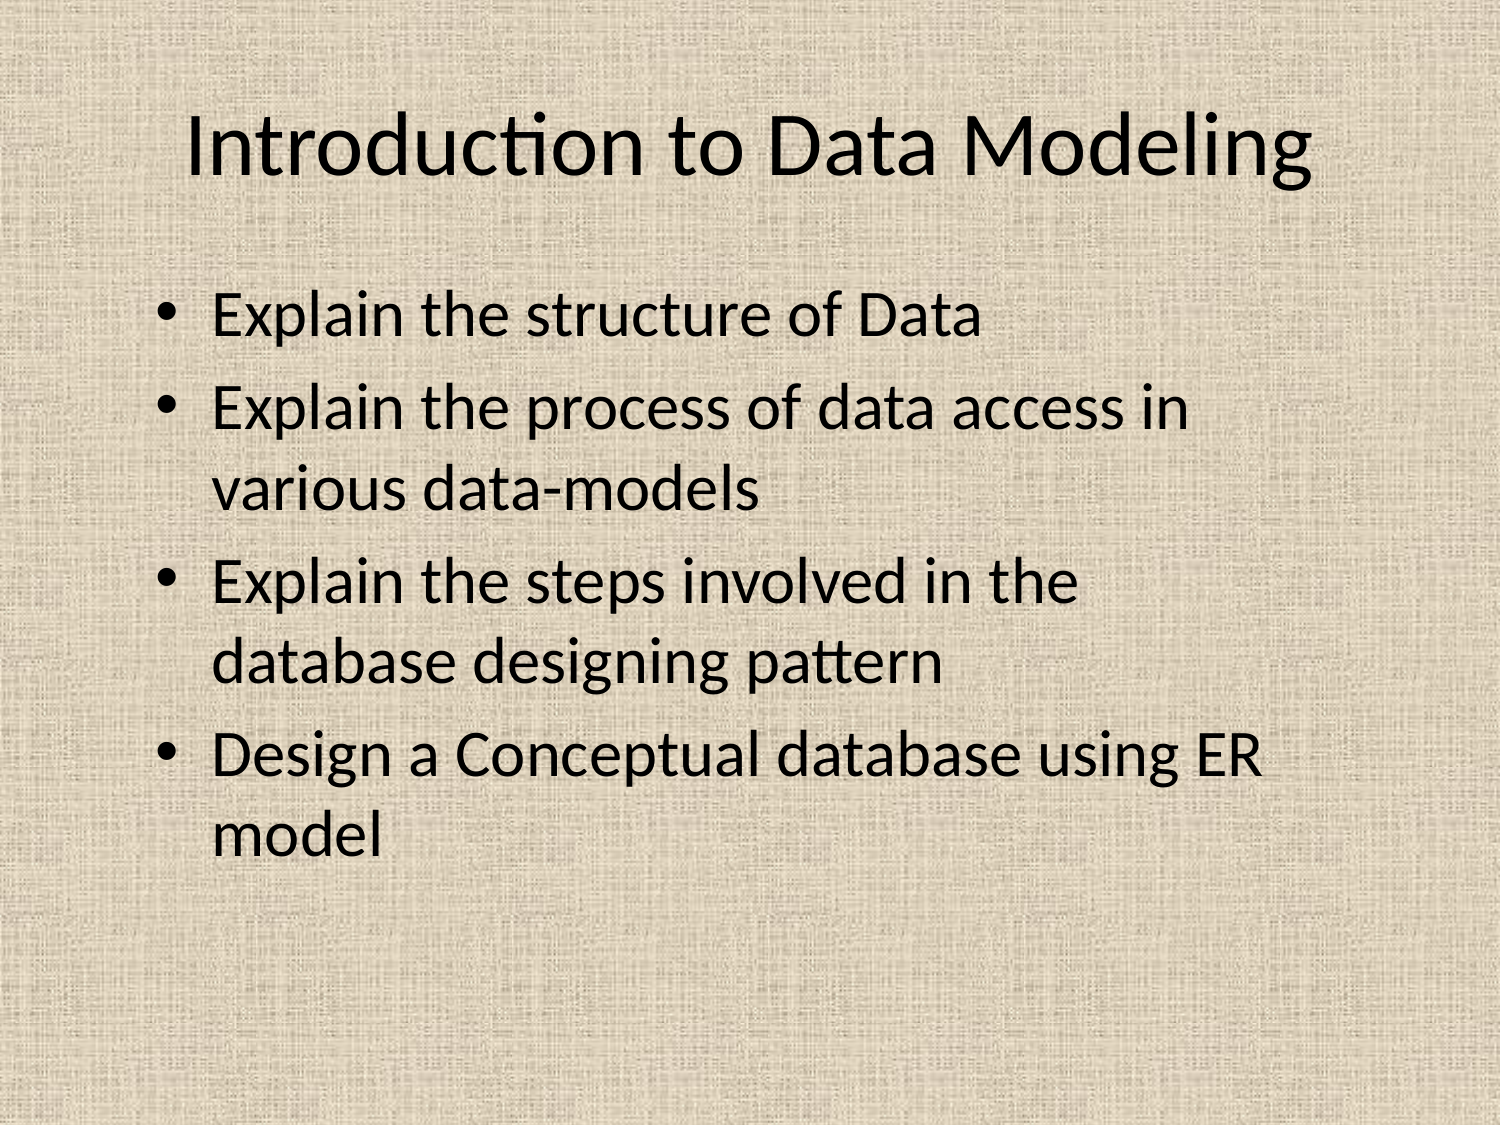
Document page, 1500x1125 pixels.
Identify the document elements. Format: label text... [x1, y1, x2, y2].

list Explain the structure of Data Explain the process of data access in various data-models Explain the steps involved in the database designing pattern Design a Conceptual database using ER model [140, 262, 1315, 1025]
title Introduction to Data Modeling [75, 45, 1425, 233]
picture [0, 0, 1500, 1125]
